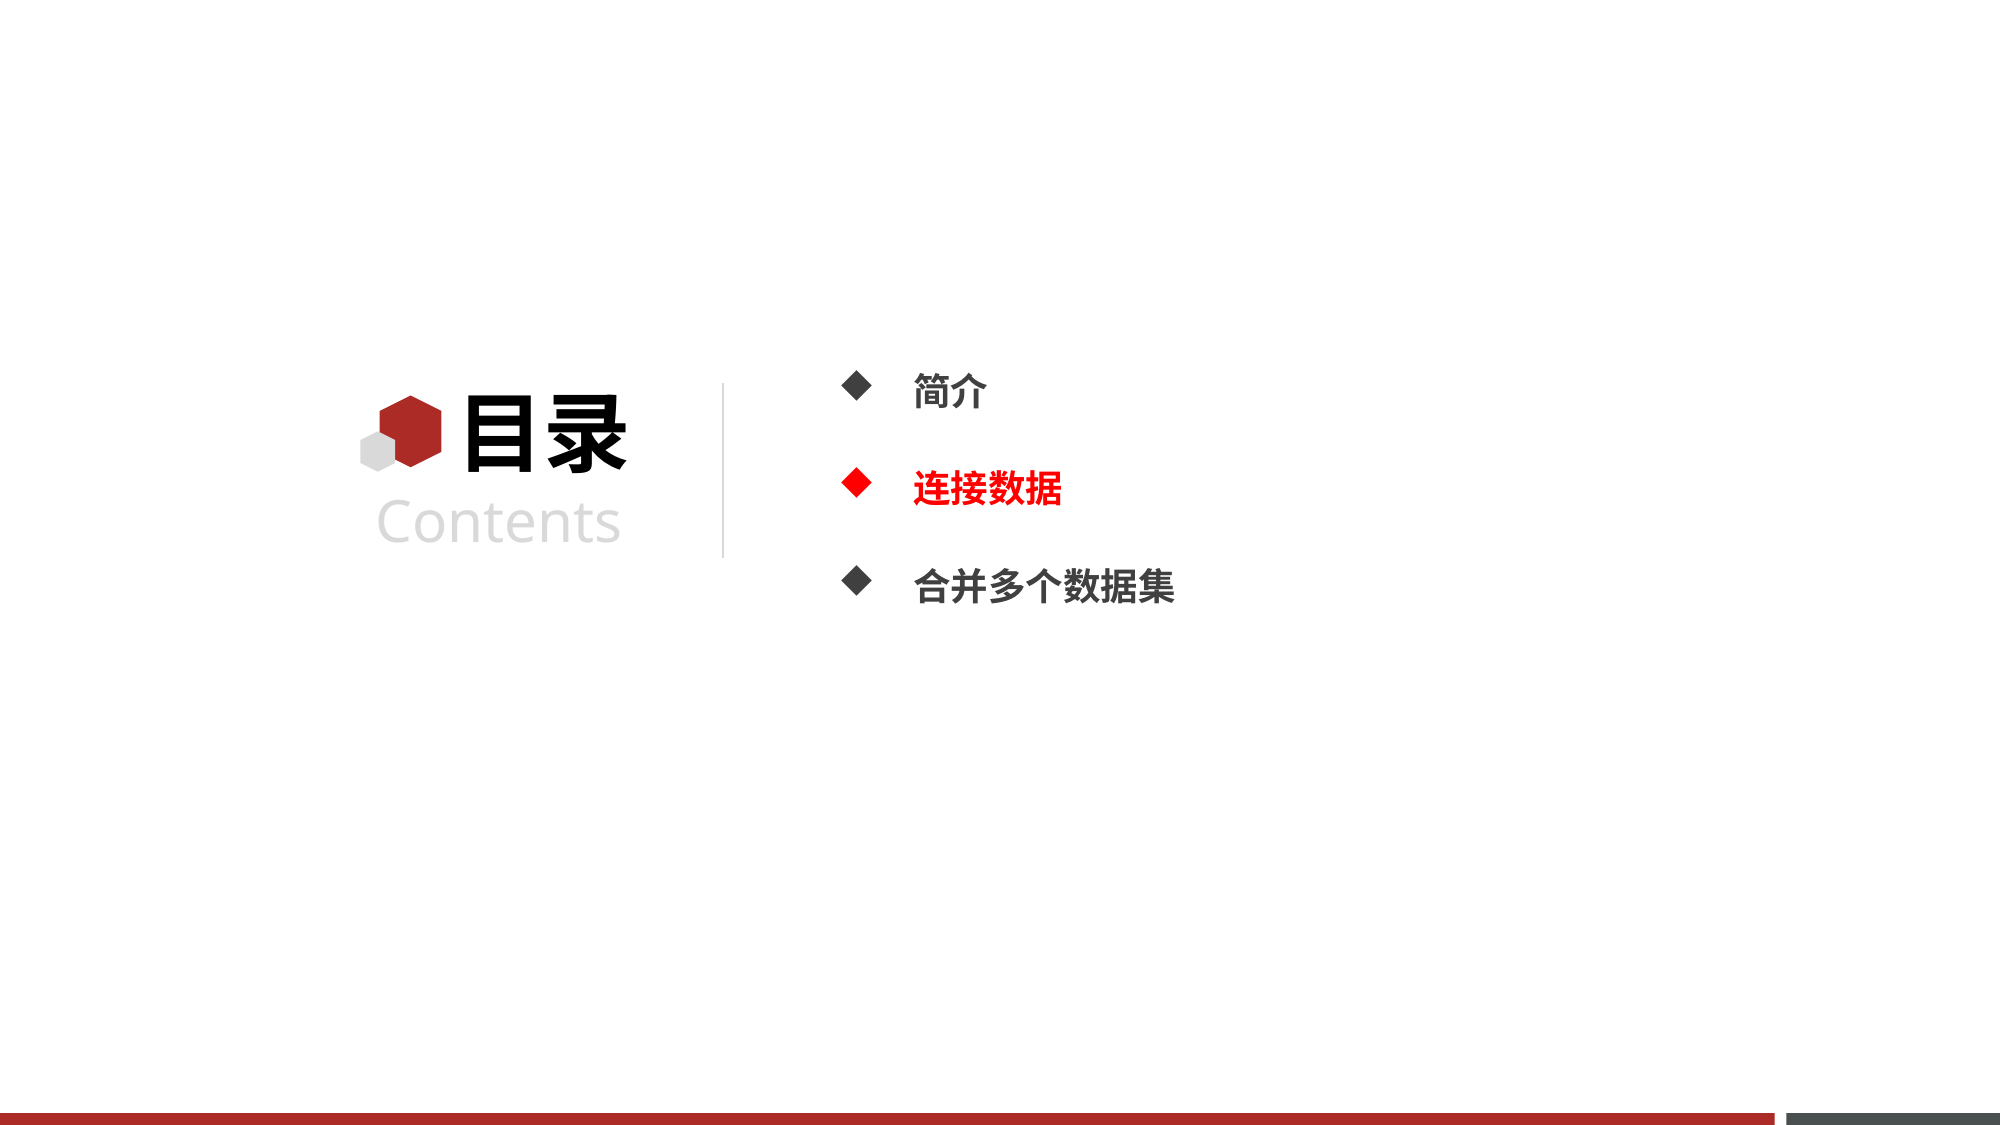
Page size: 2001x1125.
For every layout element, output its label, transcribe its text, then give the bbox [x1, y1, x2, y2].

list 简介 连接数据 合并多个数据集 [823, 165, 1804, 864]
